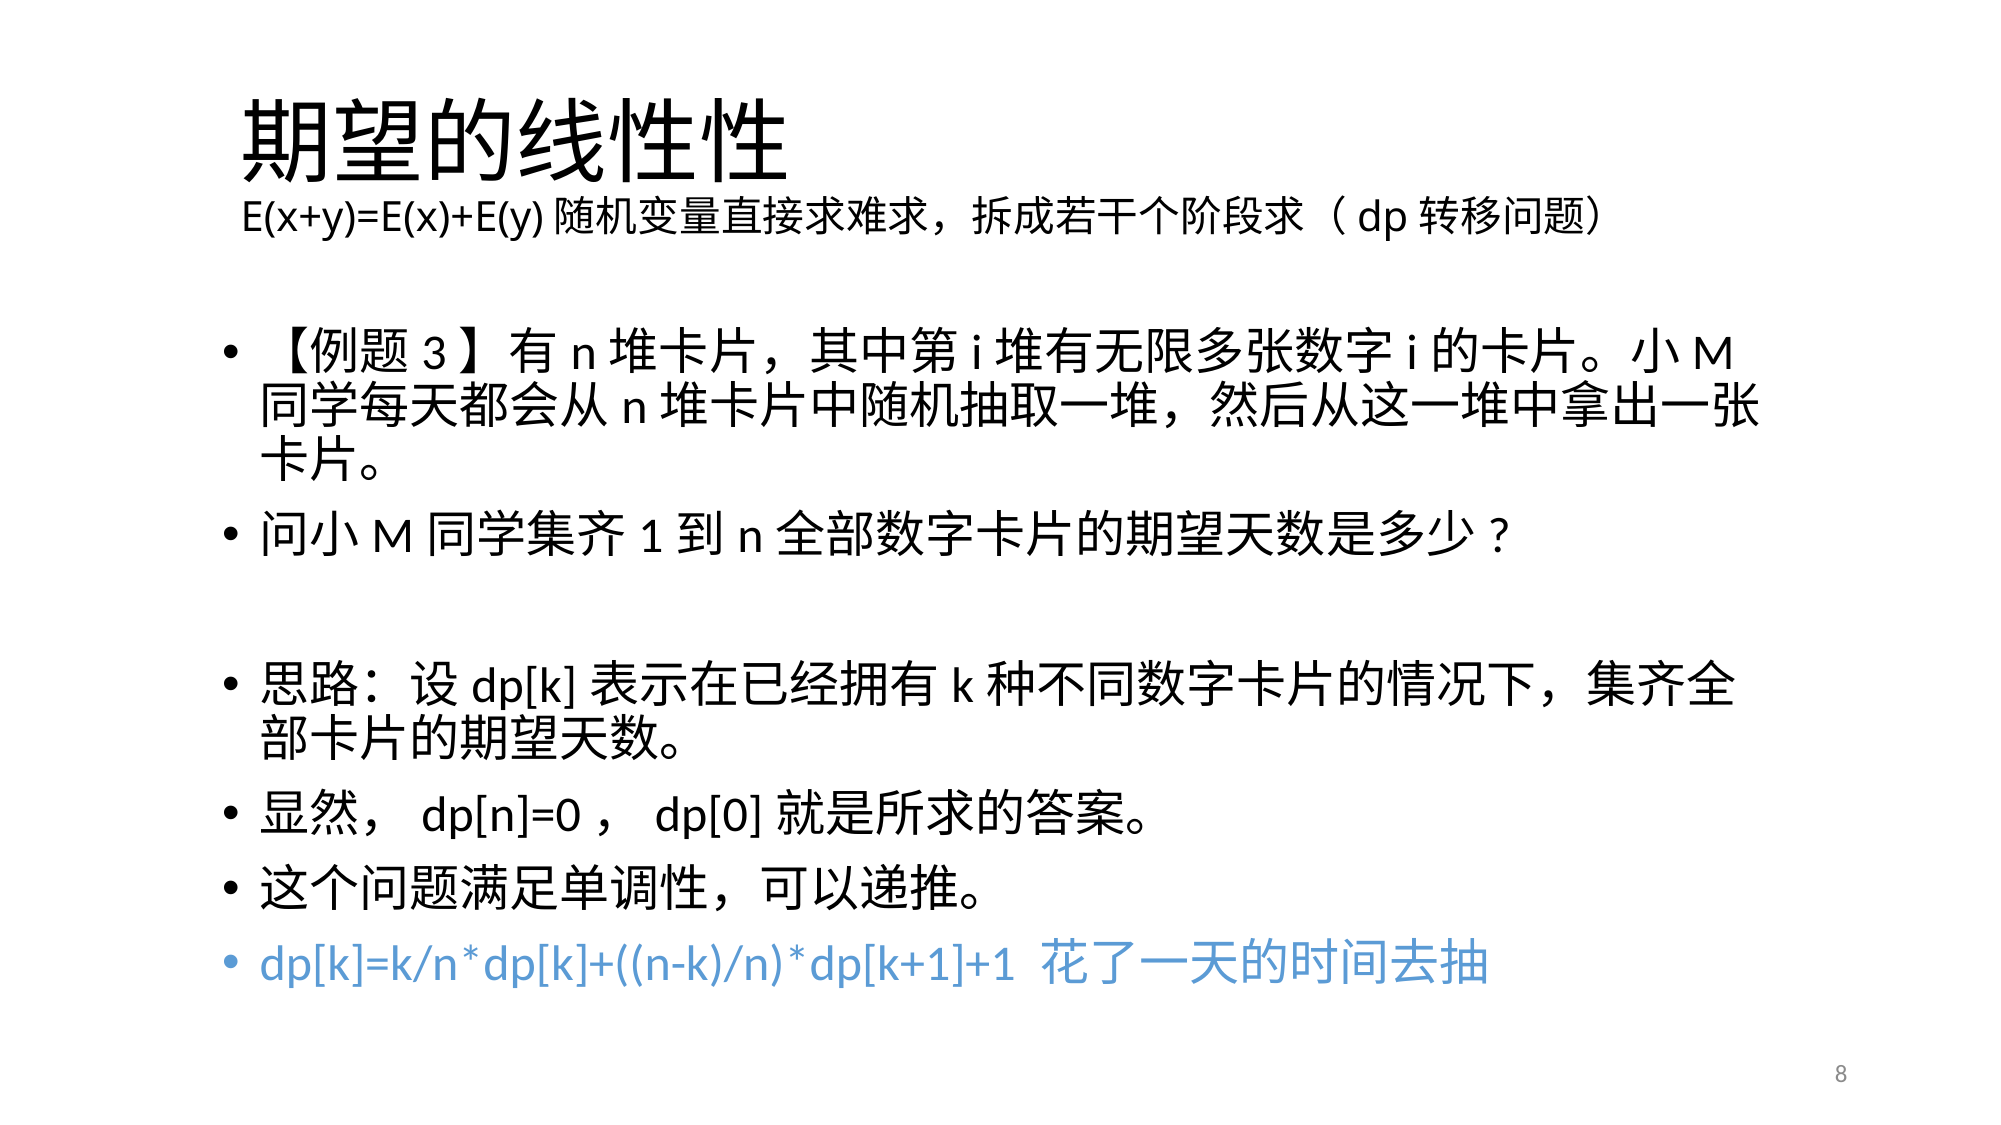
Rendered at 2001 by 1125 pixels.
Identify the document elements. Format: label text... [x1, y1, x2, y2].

list 【例题3】有n堆卡片，其中第i堆有无限多张数字i的卡片。小M同学每天都会从n堆卡片中随机抽取一堆，然后从这一堆中拿出一张卡片。 问小M同学集齐1到n全部数字卡片的期望天数是多少? 思路：设dp[k]表示在已经拥有k种不同数字卡片的情况下，集齐全部卡片的期望天数。 显然，dp[n]=0，dp[0]就是所求的答案。 这个问题满足单调性，可以递推。 dp[k]=k/n*dp[k]+((n-k)/n)*dp[k+1]+1 花了一天的时间去抽 [206, 319, 1797, 1034]
title 期望的线性性 E(x+y)=E(x)+E(y)随机变量直接求难求，拆成若干个阶段求（dp转移问题） [225, 60, 1779, 278]
slide_number 8 [1412, 1042, 1863, 1103]
